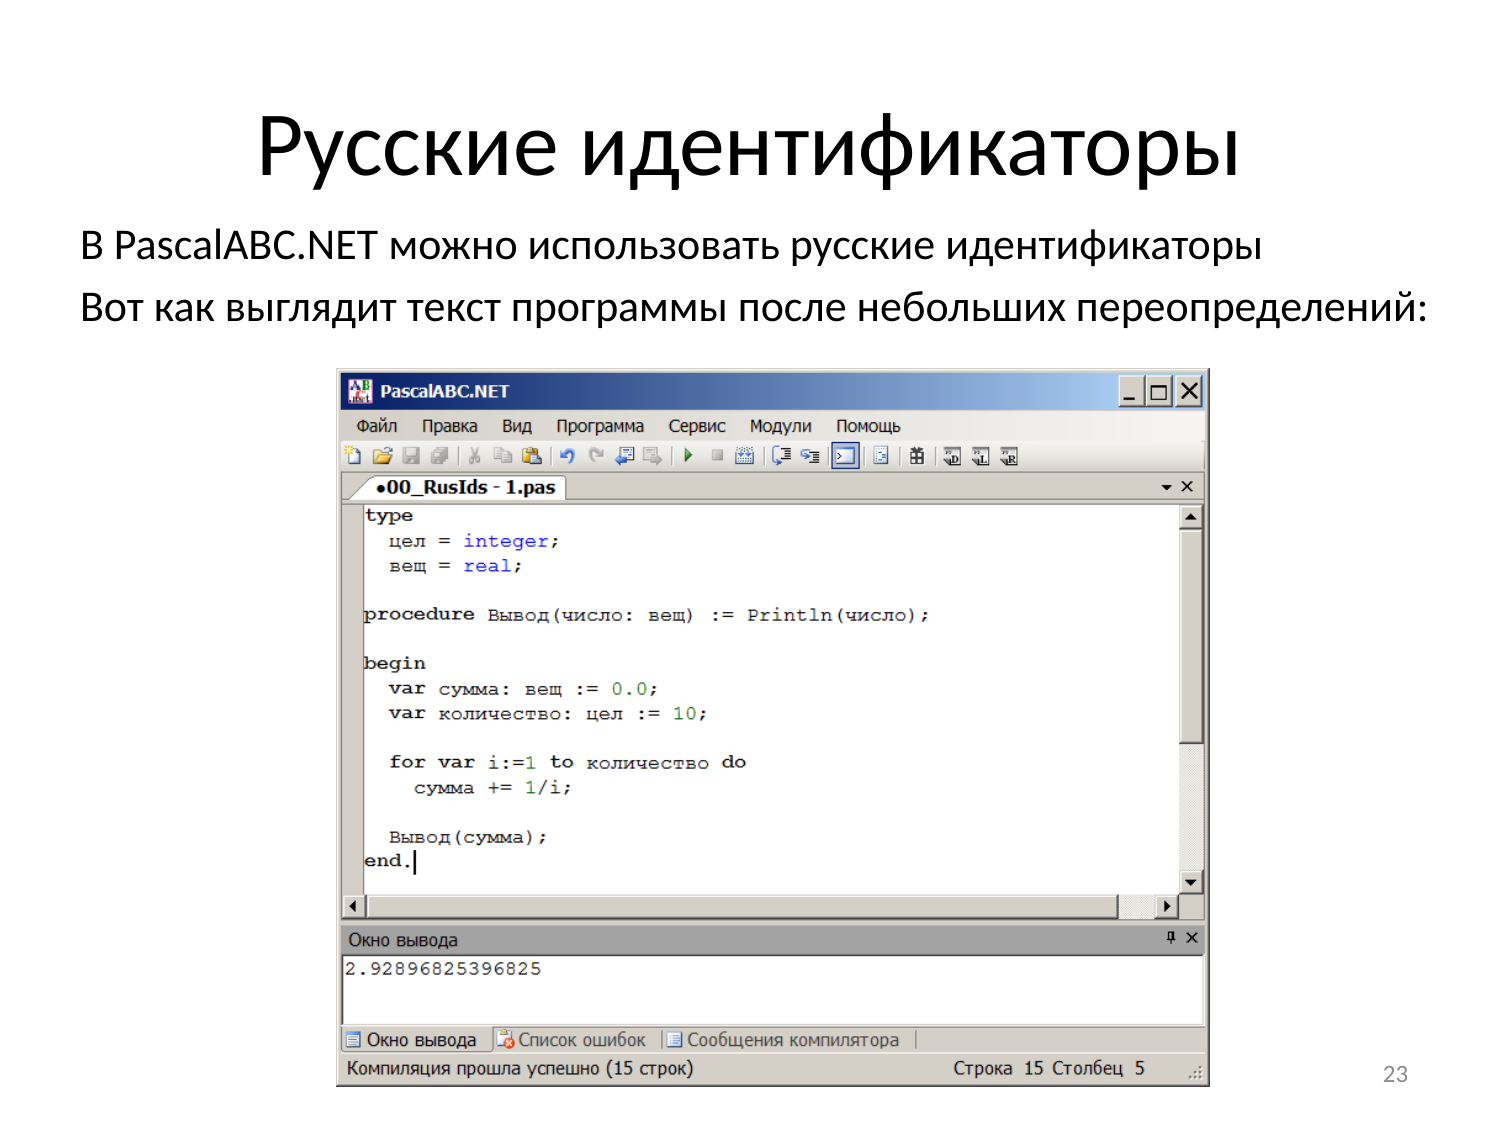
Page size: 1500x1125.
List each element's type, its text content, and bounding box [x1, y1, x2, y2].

list В PascalABC.NET можно использовать русские идентификаторы Вот как выглядит текст программы после небольших переопределений: [64, 208, 1472, 374]
slide_number 23 [1073, 1042, 1424, 1103]
title Русские идентификаторы [75, 45, 1425, 208]
picture [336, 368, 1210, 1087]
